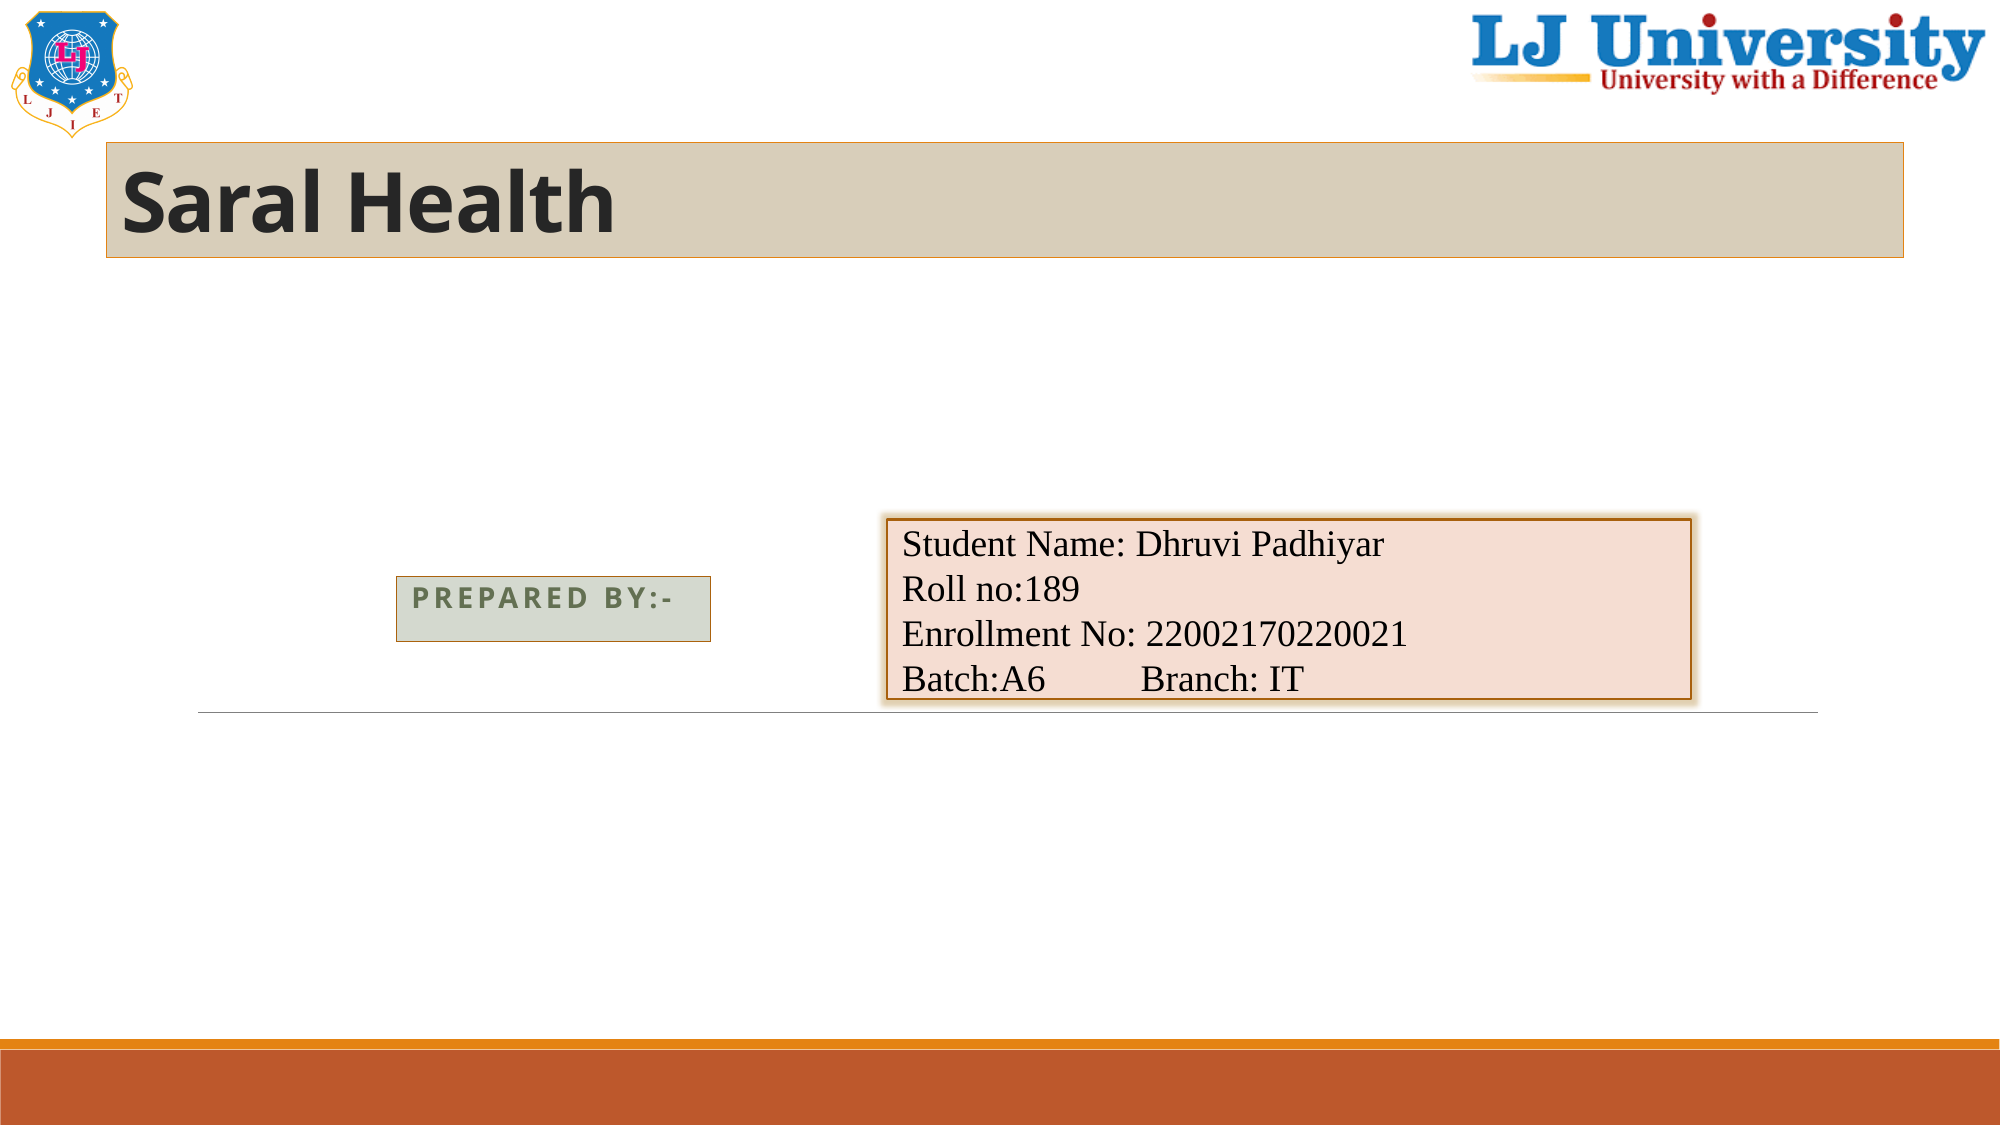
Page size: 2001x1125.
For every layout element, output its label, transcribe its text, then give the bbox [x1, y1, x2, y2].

subtitle Prepared By:- [396, 576, 711, 642]
picture [10, 10, 134, 140]
picture [1467, 0, 1987, 100]
text_box Student Name: Dhruvi Padhiyar Roll no:189 Enrollment No: 22002170220021 Batch:A6 Branch: IT [886, 518, 1692, 700]
title Saral Health [106, 142, 1904, 258]
